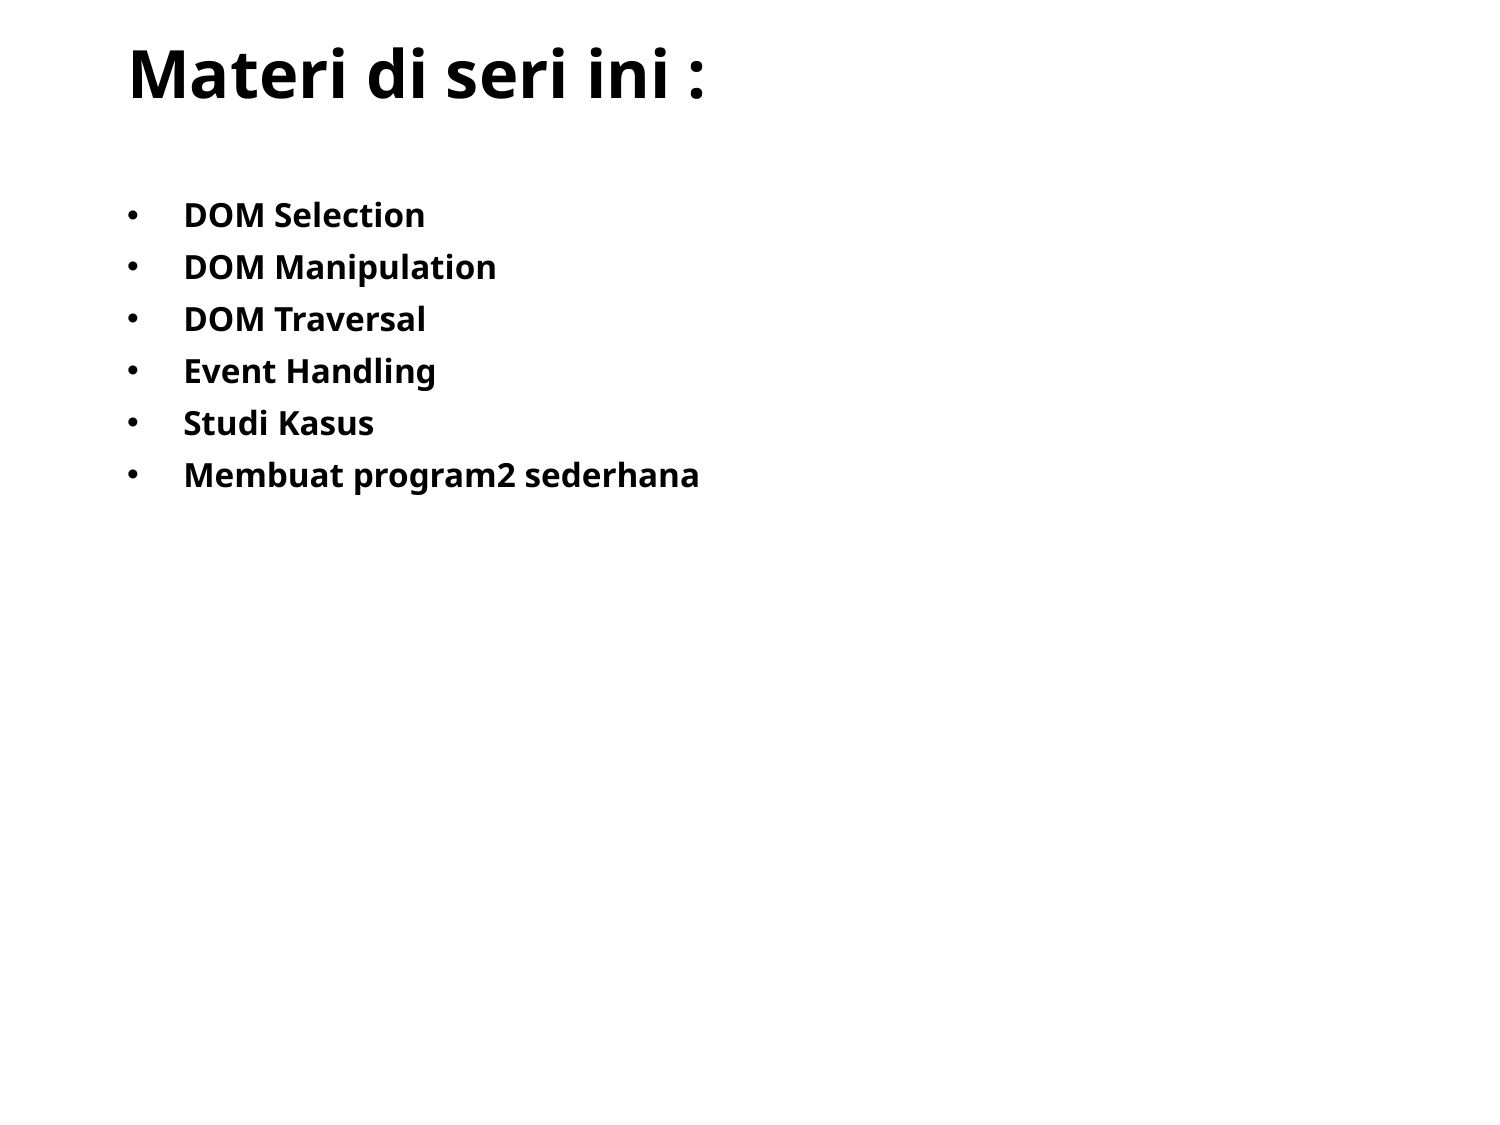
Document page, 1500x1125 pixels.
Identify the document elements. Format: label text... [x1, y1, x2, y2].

text_box Materi di seri ini : [112, 19, 1388, 126]
text_box DOM Selection DOM Manipulation DOM Traversal Event Handling Studi Kasus Membuat program2 sederhana [112, 184, 1388, 941]
